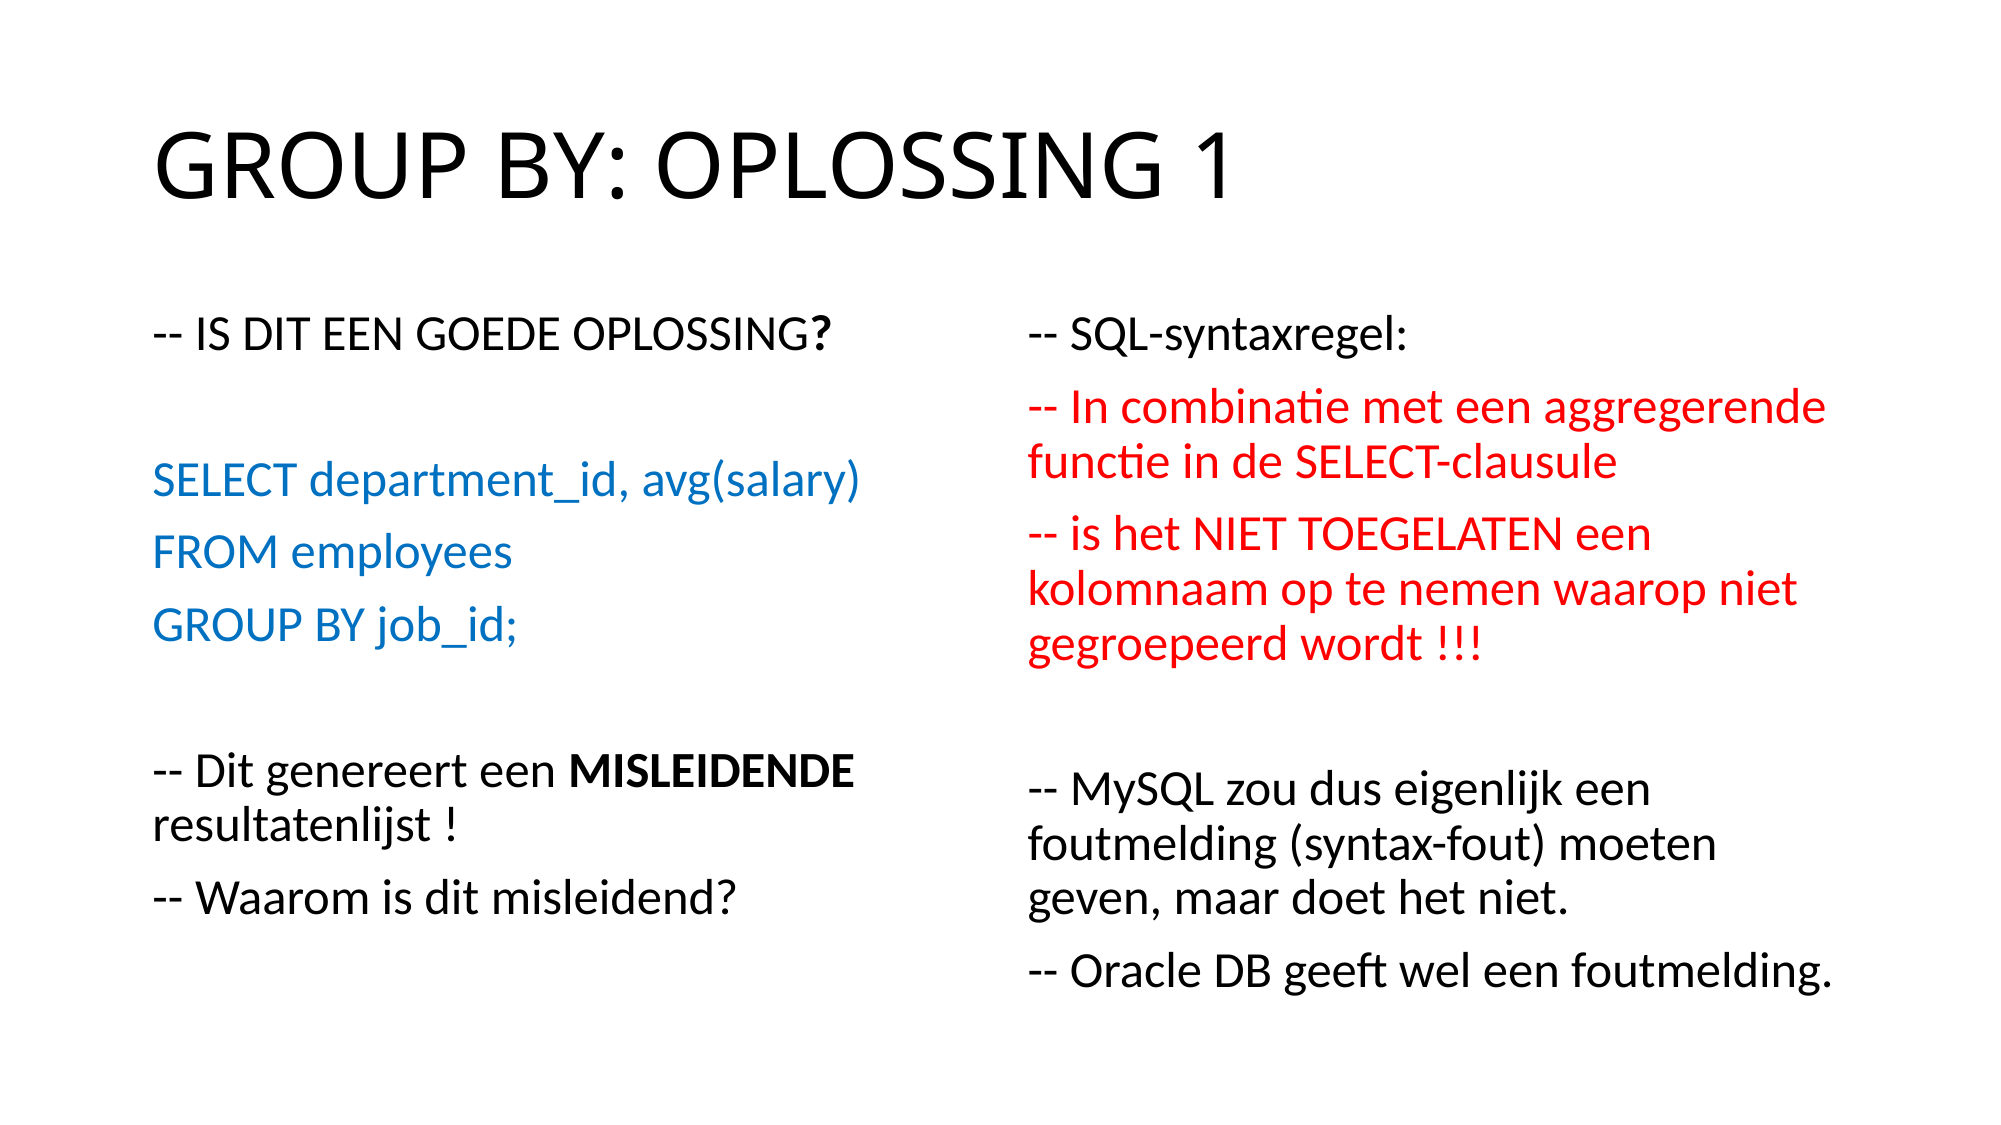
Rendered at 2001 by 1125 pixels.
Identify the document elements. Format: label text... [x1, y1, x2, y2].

list -- SQL-syntaxregel: -- In combinatie met een aggregerende functie in de SELECT-clausule -- is het NIET TOEGELATEN een kolomnaam op te nemen waarop niet gegroepeerd wordt !!! -- MySQL zou dus eigenlijk een foutmelding (syntax-fout) moeten geven, maar doet het niet. -- Oracle DB geeft wel een foutmelding. [1012, 299, 1863, 1014]
list -- IS DIT EEN GOEDE OPLOSSING? SELECT department_id, avg(salary) FROM employees GROUP BY job_id; -- Dit genereert een MISLEIDENDE resultatenlijst ! -- Waarom is dit misleidend? [137, 299, 988, 1014]
title GROUP BY: OPLOSSING 1 [137, 59, 1863, 278]
